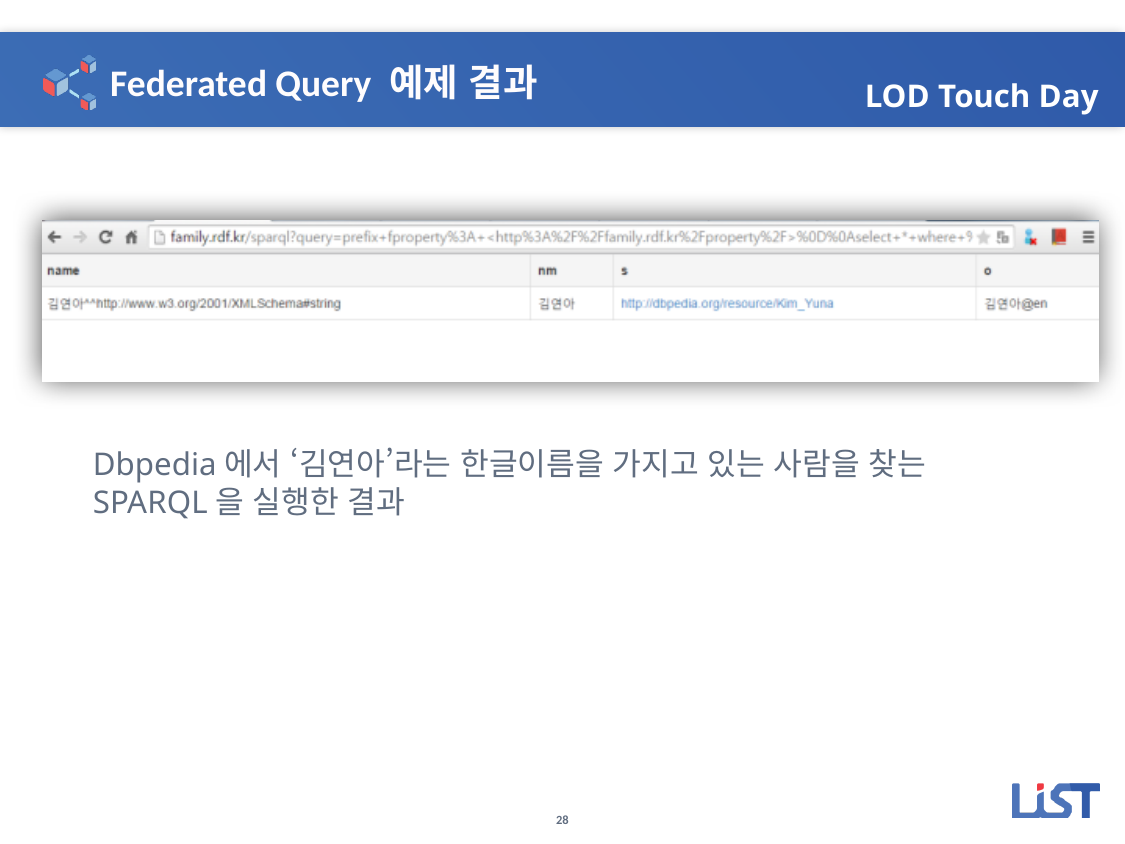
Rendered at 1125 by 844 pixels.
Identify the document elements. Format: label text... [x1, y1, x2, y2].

title Federated Query 예제 결과 [105, 44, 1080, 119]
slide_number 28 [529, 779, 596, 827]
text_box Dbpedia에서 ‘김연아’라는 한글이름을 가지고 있는 사람을 찾는 SPARQL을 실행한 결과 [78, 437, 1028, 527]
picture [42, 220, 1099, 382]
